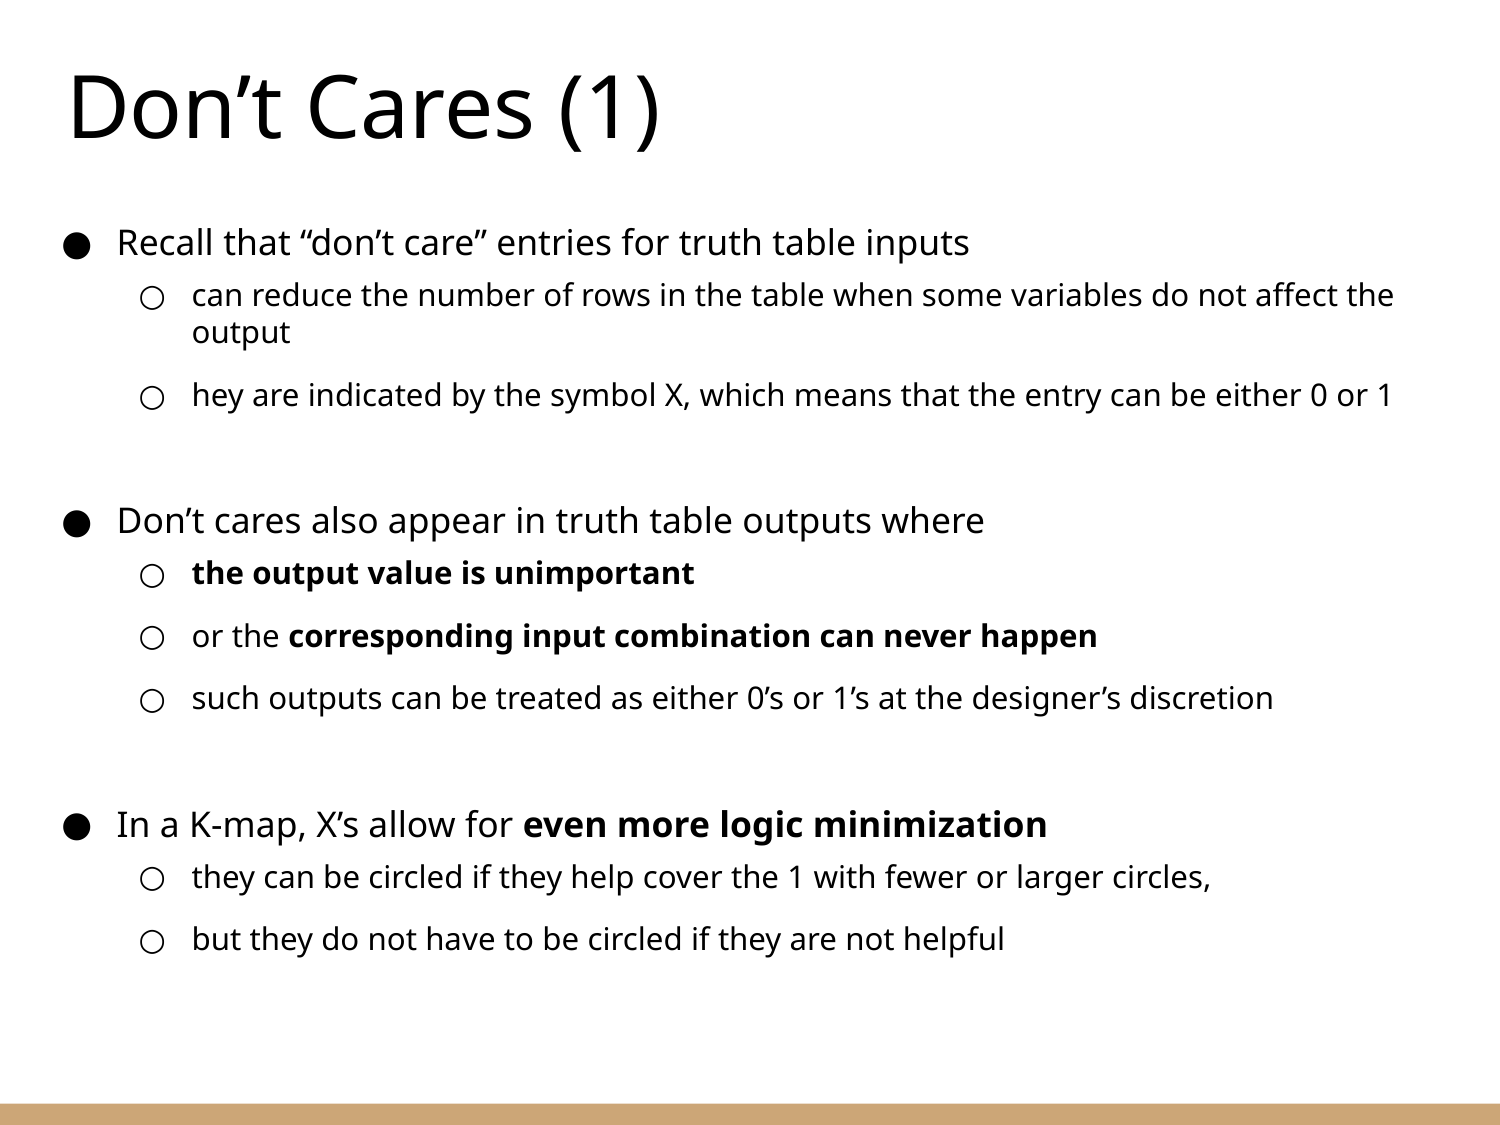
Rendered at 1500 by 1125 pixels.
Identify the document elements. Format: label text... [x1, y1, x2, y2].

title Don’t Cares (1) [51, 69, 1449, 172]
list Recall that “don’t care” entries for truth table inputs can reduce the number of rows in the table when some variables do not affect the output hey are indicated by the symbol X, which means that the entry can be either 0 or 1 Don’t cares also appear in truth table outputs where the output value is unimportant or the corresponding input combination can never happen such outputs can be treated as either 0’s or 1’s at the designer’s discretion In a K-map, X’s allow for even more logic minimization they can be circled if they help cover the 1 with fewer or larger circles, but they do not have to be circled if they are not helpful [26, 198, 1474, 1036]
